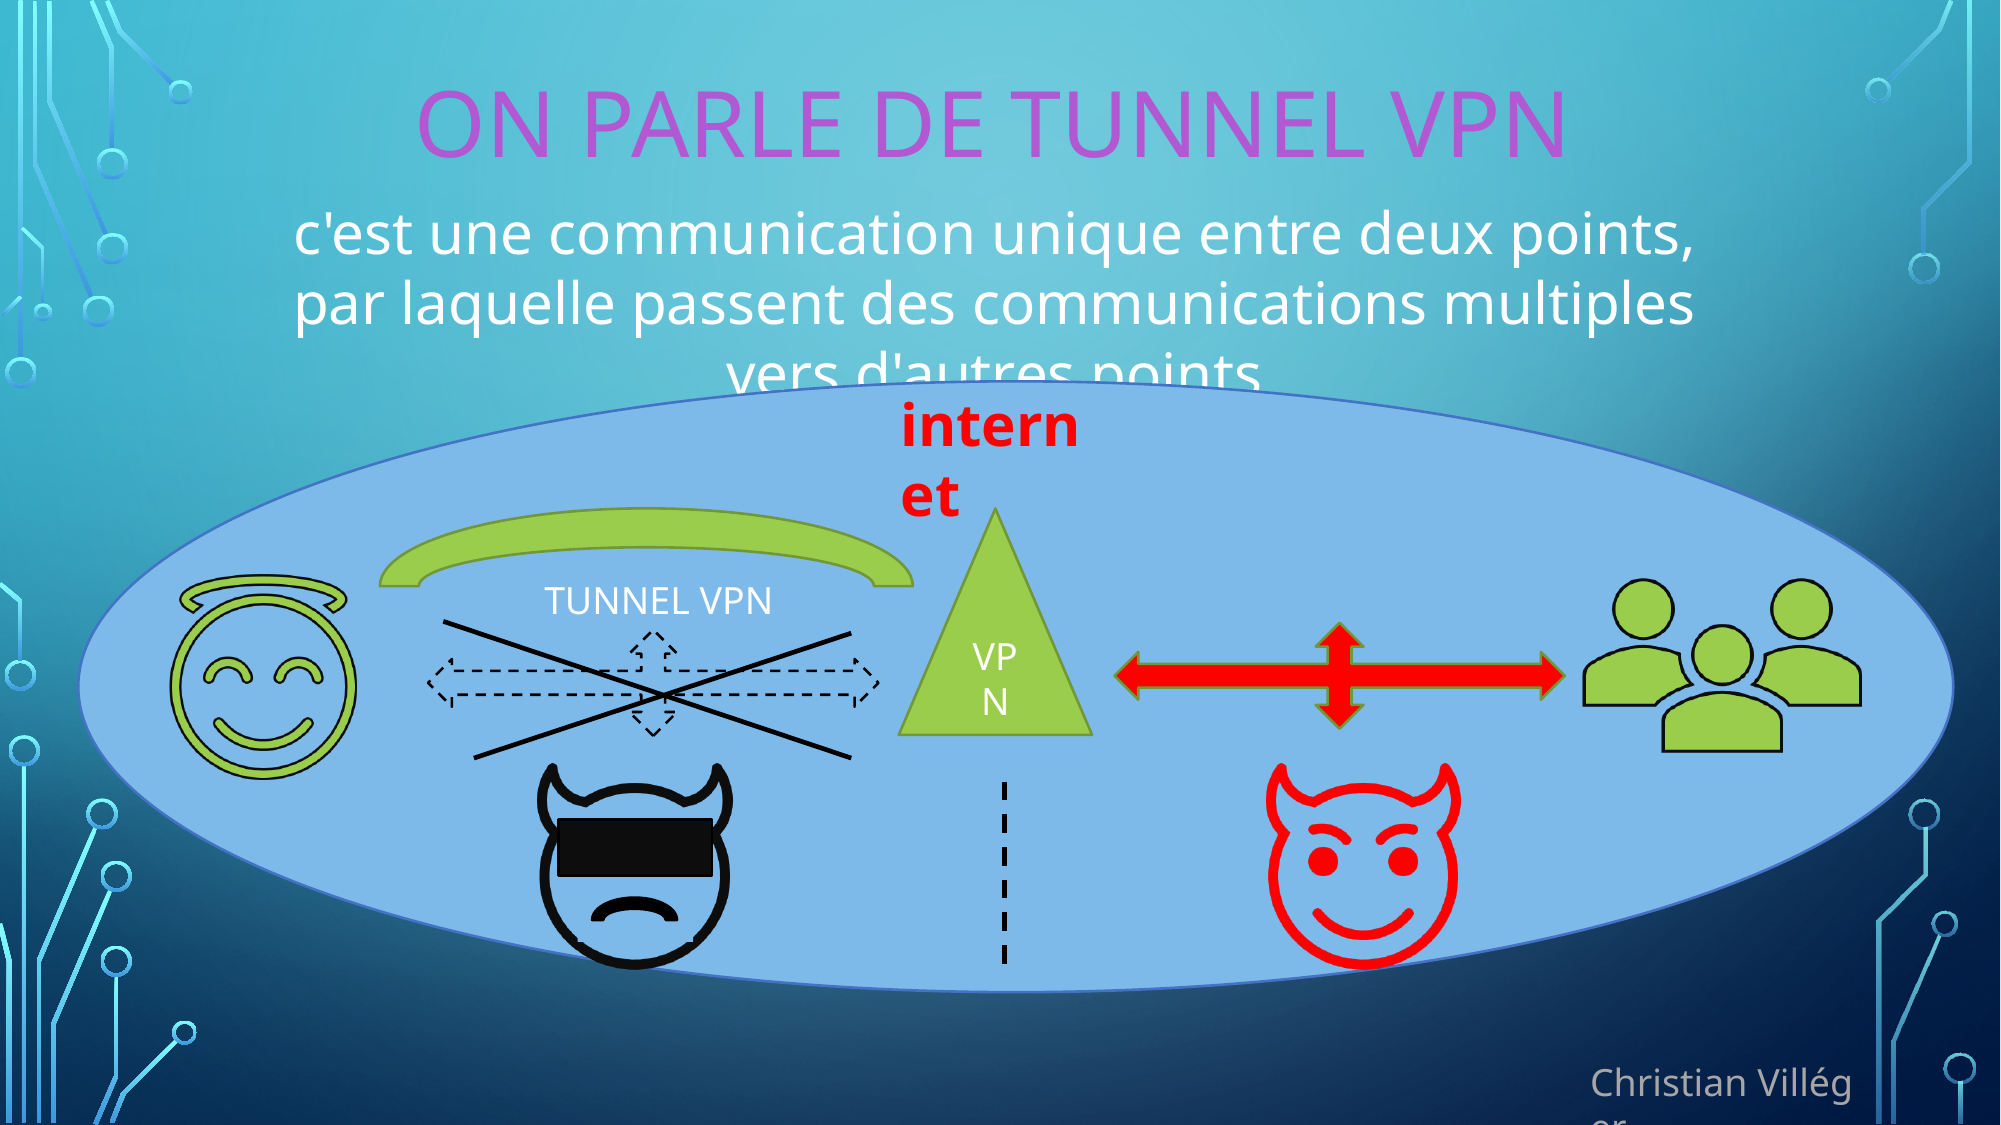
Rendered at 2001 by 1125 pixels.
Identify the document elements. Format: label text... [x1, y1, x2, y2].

picture [146, 569, 380, 803]
text_box [852, 657, 880, 708]
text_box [443, 620, 852, 759]
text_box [473, 632, 852, 759]
text_box [76, 549, 843, 947]
title on parle de tunnel vpn [181, 6, 1806, 250]
text_box [1880, 566, 1955, 807]
picture [1243, 758, 1484, 994]
text_box TUNNEL VPN [529, 569, 980, 630]
text_box VPN [897, 507, 1094, 737]
text_box Christian Villéger [1574, 1051, 1869, 1125]
text_box internet [885, 380, 1103, 536]
text_box [148, 383, 981, 575]
text_box [380, 507, 908, 588]
text_box [427, 666, 443, 700]
text_box [1113, 621, 1563, 730]
picture [514, 759, 755, 994]
text_box c'est une communication unique entre deux points, par laquelle passent des communications multiples vers d'autres points [238, 189, 1751, 415]
text_box [755, 381, 1859, 994]
picture [1563, 508, 1880, 822]
